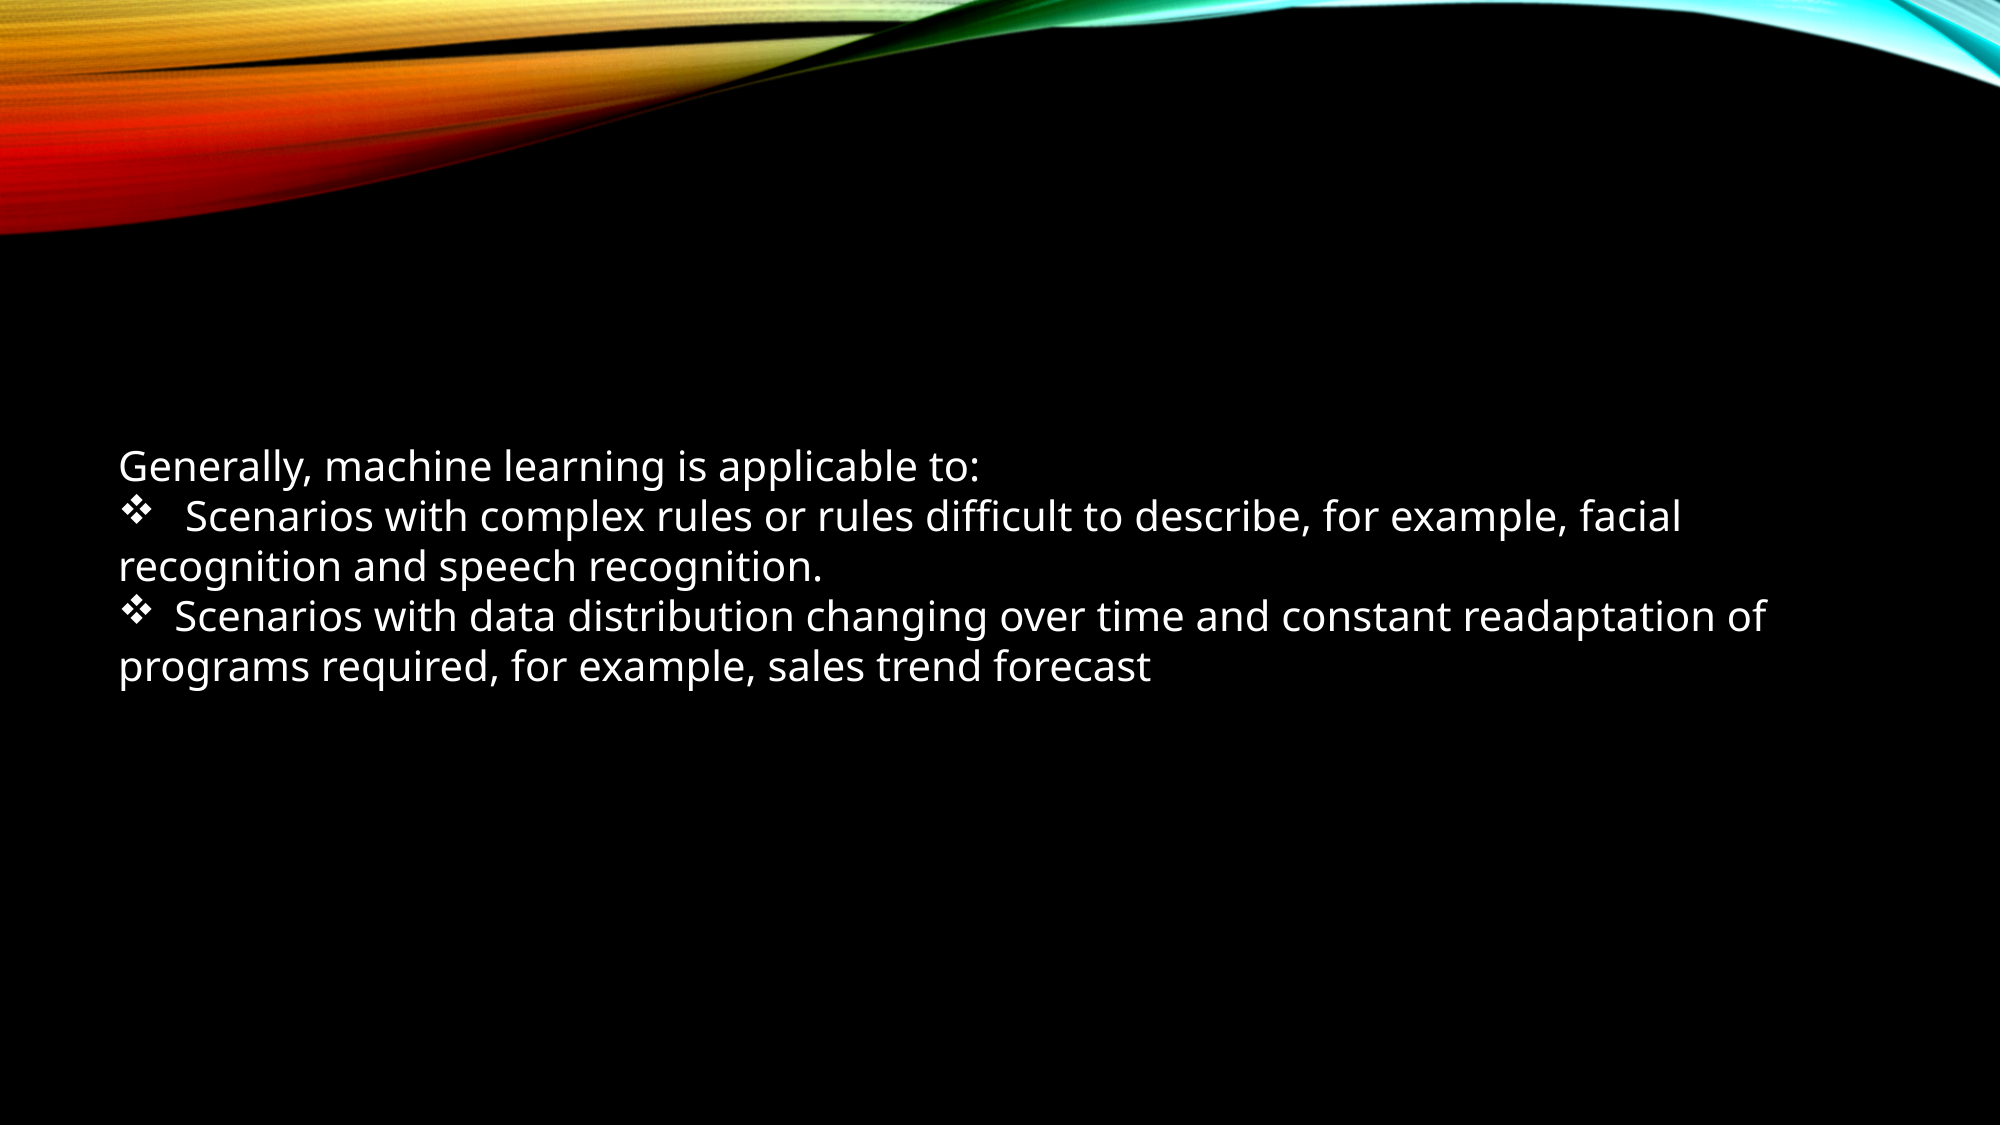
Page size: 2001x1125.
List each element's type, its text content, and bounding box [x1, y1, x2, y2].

picture [0, 0, 2000, 237]
text_box Generally, machine learning is applicable to: Scenarios with complex rules or rules difficult to describe, for example, facial recognition and speech recognition. Scenarios with data distribution changing over time and constant readaptation of programs required, for example, sales trend forecast [103, 431, 1782, 747]
